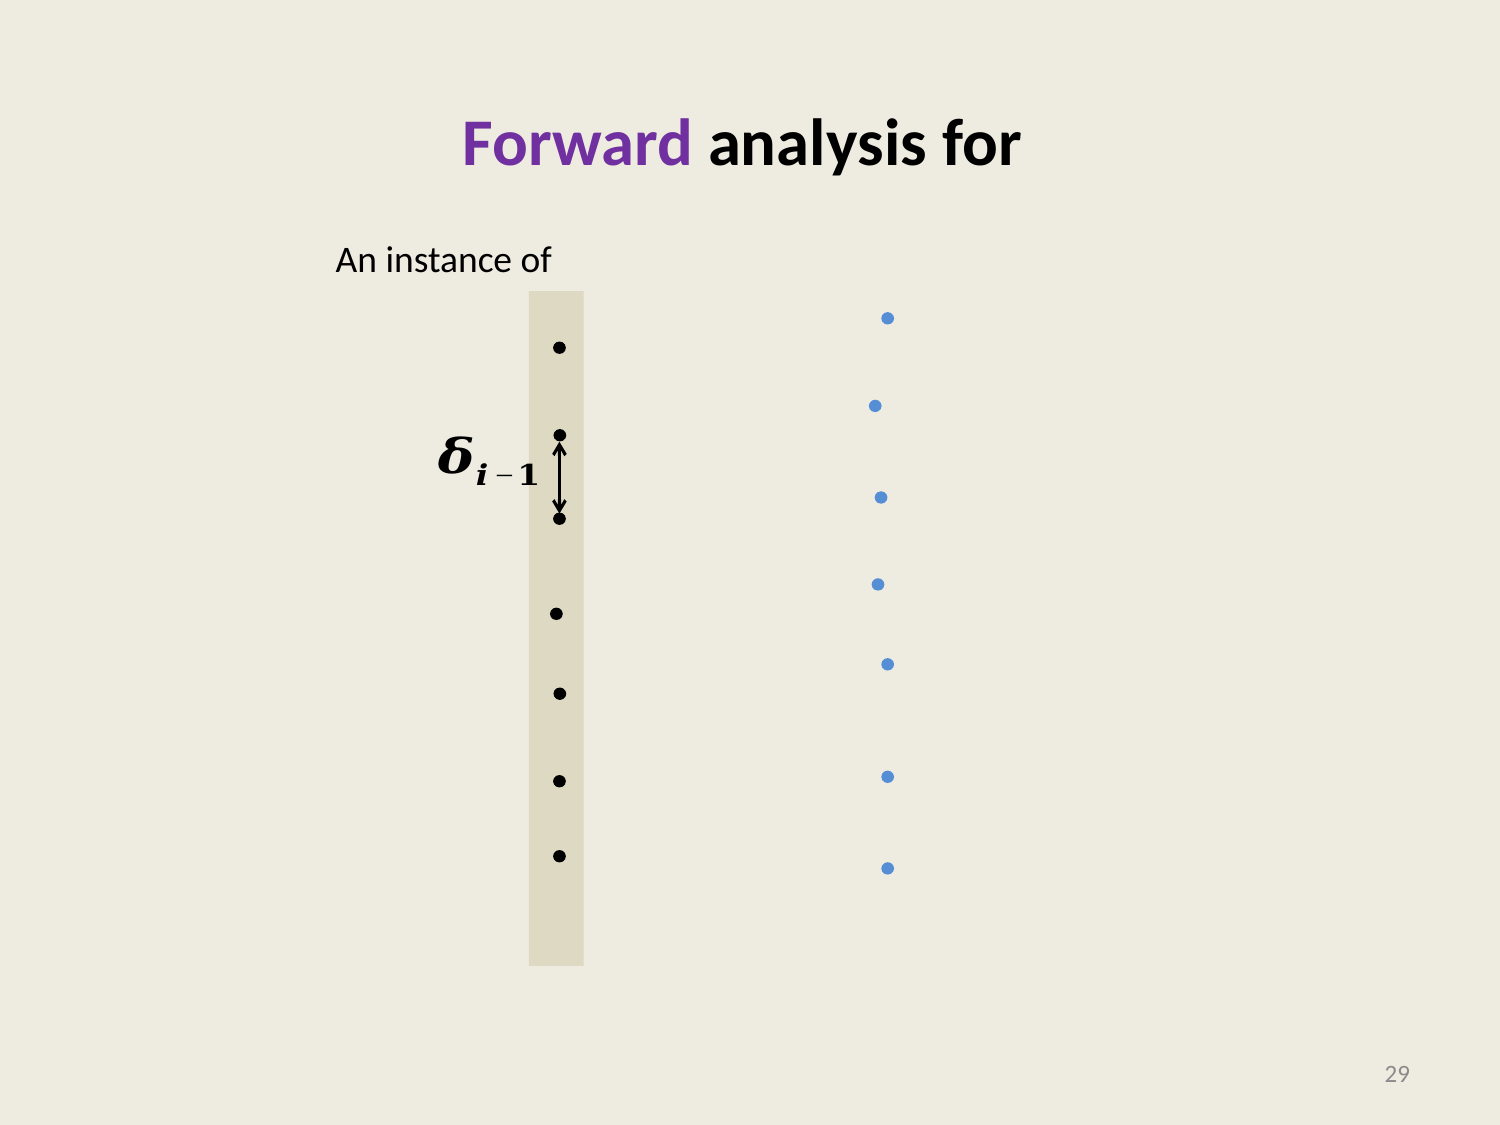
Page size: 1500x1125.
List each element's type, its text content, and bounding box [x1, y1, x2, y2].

slide_number 29 [1074, 1042, 1425, 1103]
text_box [434, 431, 560, 514]
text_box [549, 341, 567, 863]
text_box [527, 289, 586, 968]
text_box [868, 311, 895, 875]
